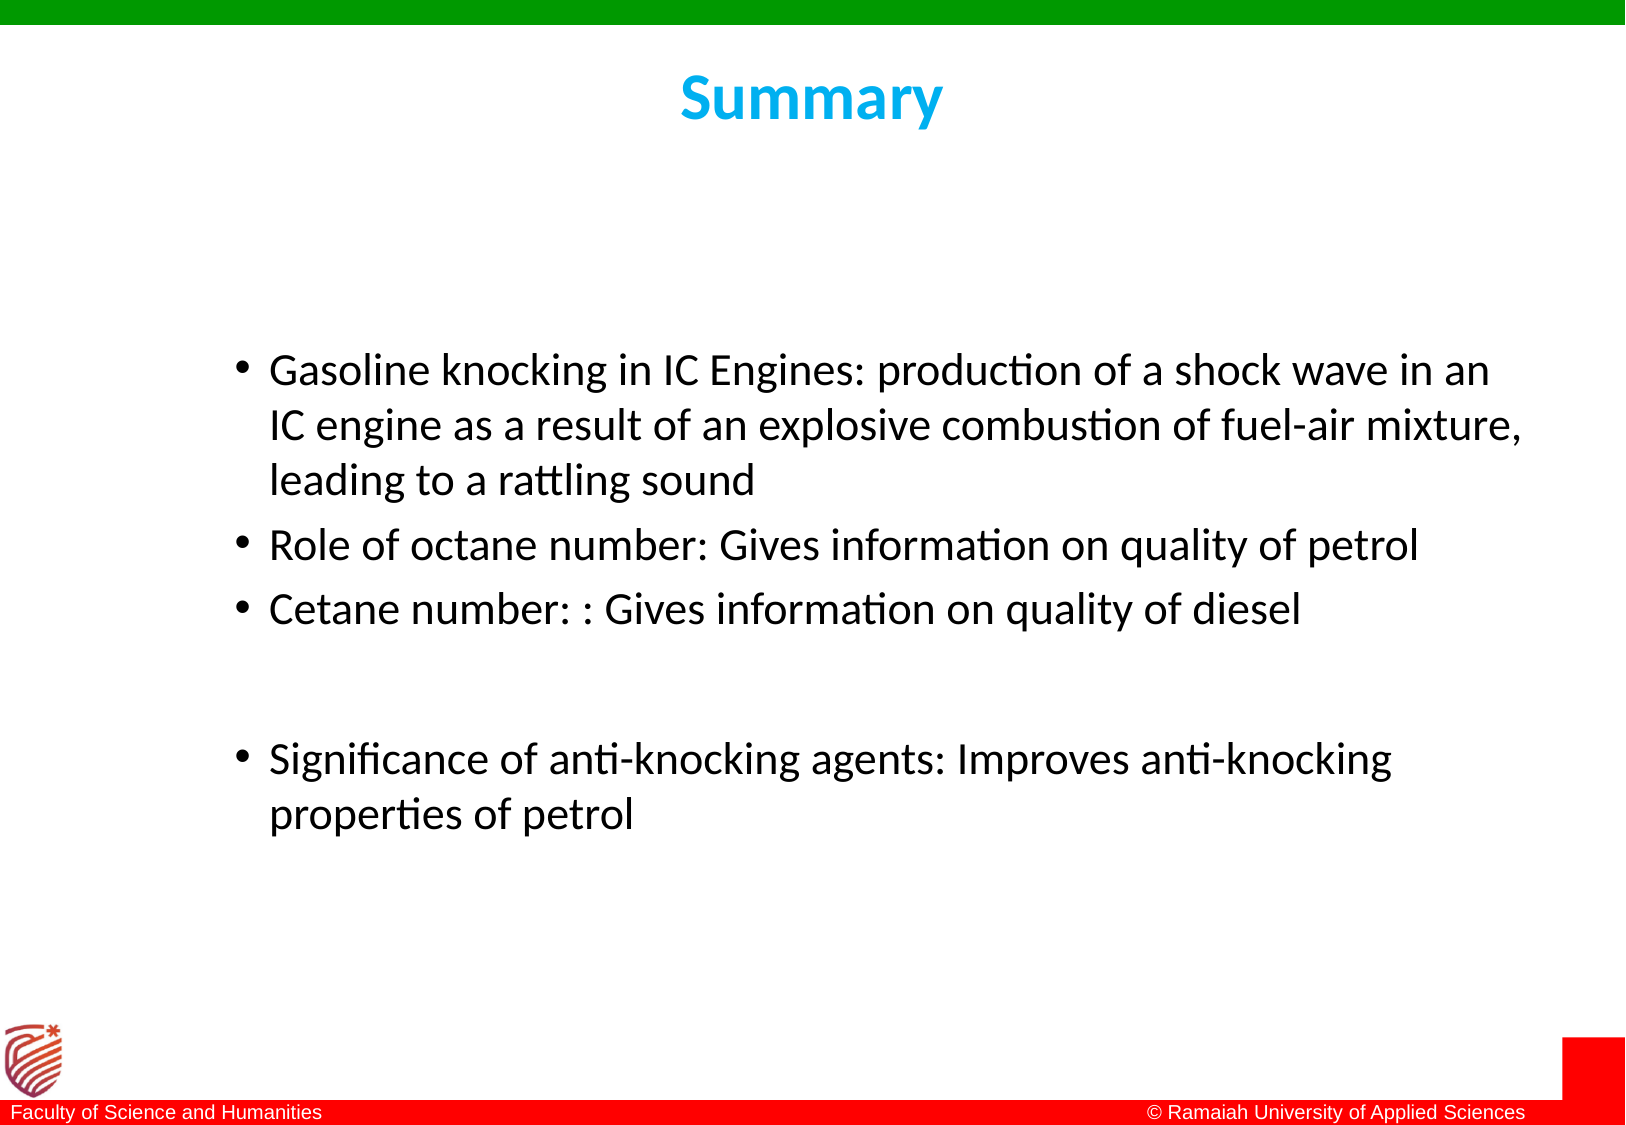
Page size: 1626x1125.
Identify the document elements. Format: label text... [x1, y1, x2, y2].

picture [0, 1013, 69, 1100]
list Gasoline knocking in IC Engines: production of a shock wave in an IC engine as a result of an explosive combustion of fuel-air mixture, leading to a rattling sound Role of octane number: Gives information on quality of petrol Cetane number: : Gives information on quality of diesel Significance of anti-knocking agents: Improves anti-knocking properties of petrol [81, 262, 1544, 1005]
title Summary [81, 45, 1544, 233]
